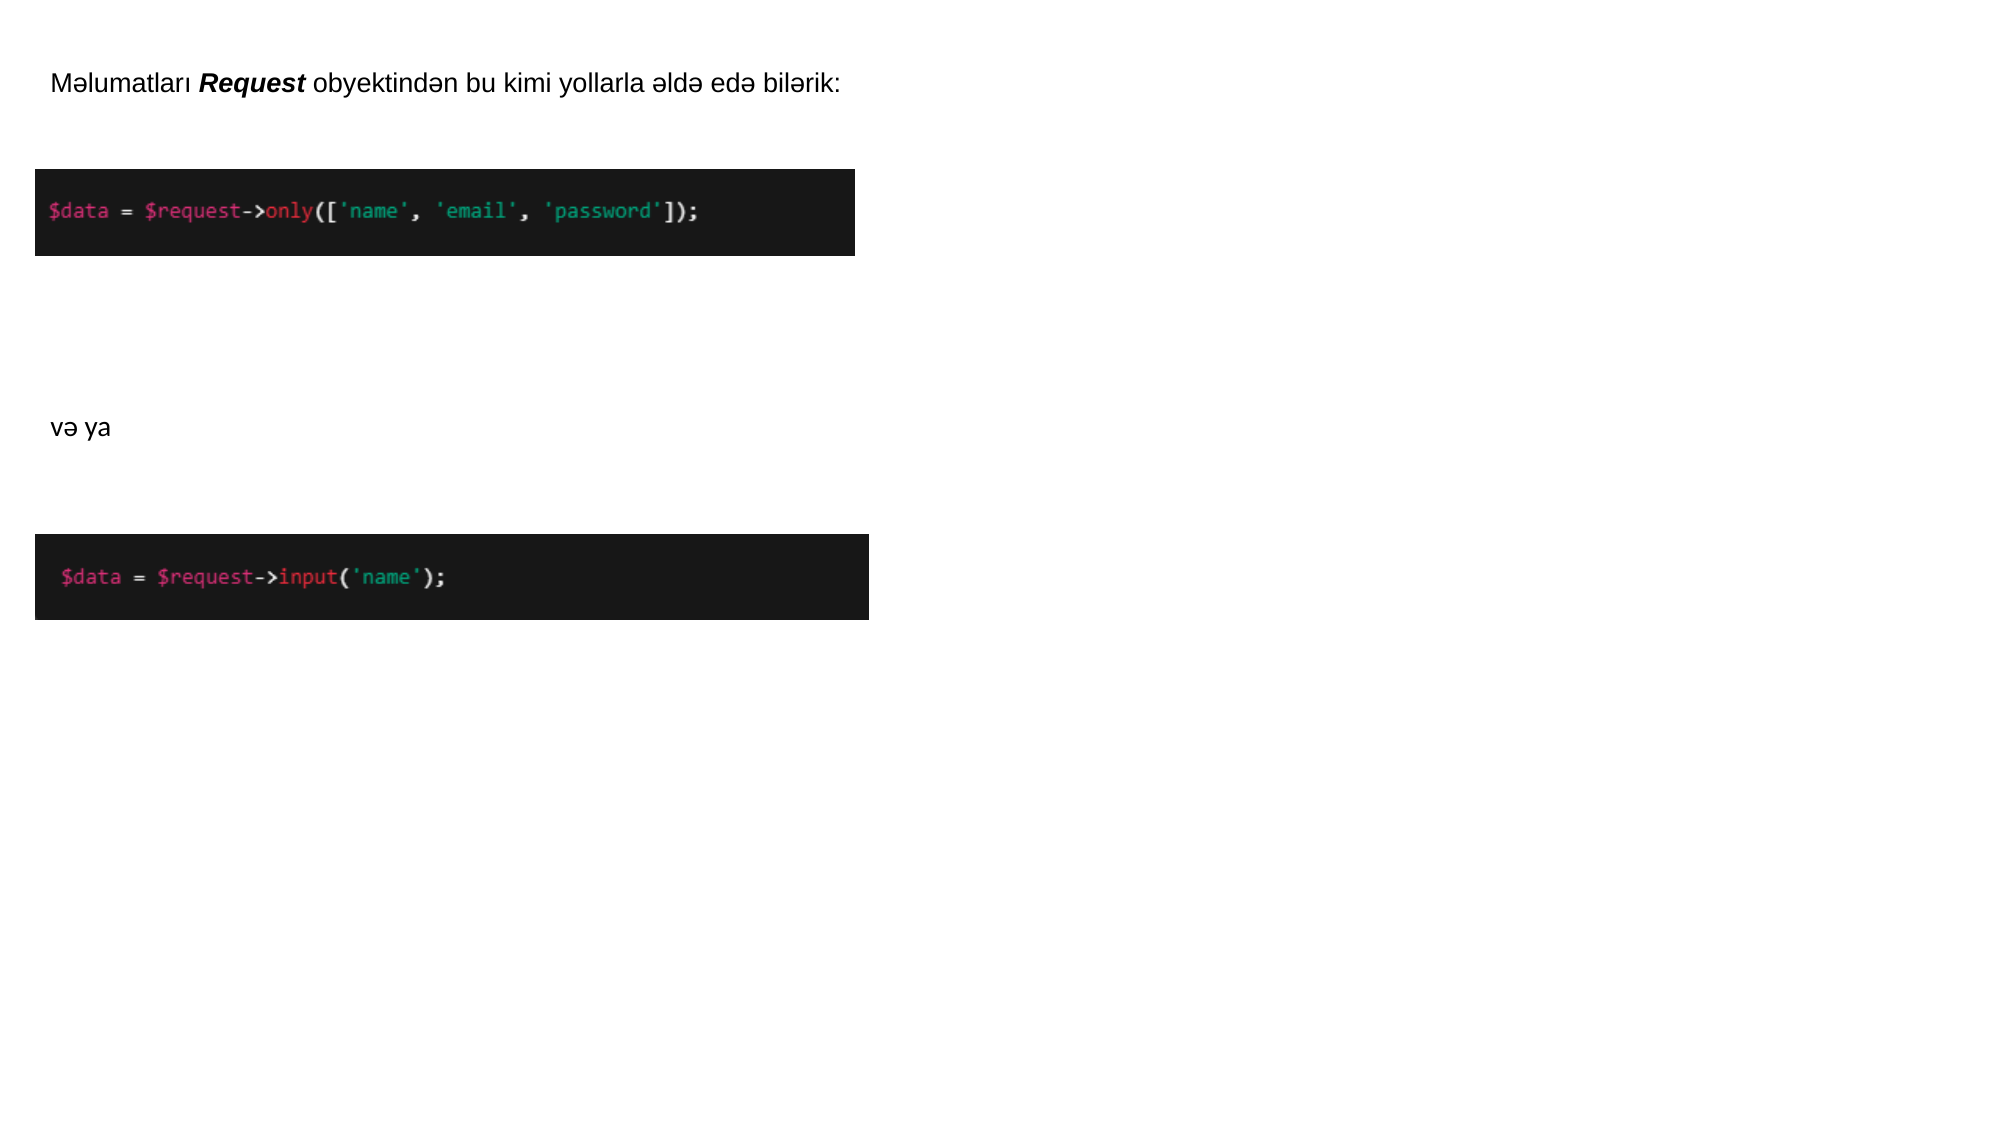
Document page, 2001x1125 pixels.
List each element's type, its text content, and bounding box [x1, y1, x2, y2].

picture [35, 169, 855, 256]
text_box Məlumatları Request obyektindən bu kimi yollarla əldə edə bilərik: və ya [35, 41, 1965, 451]
picture [35, 534, 869, 620]
